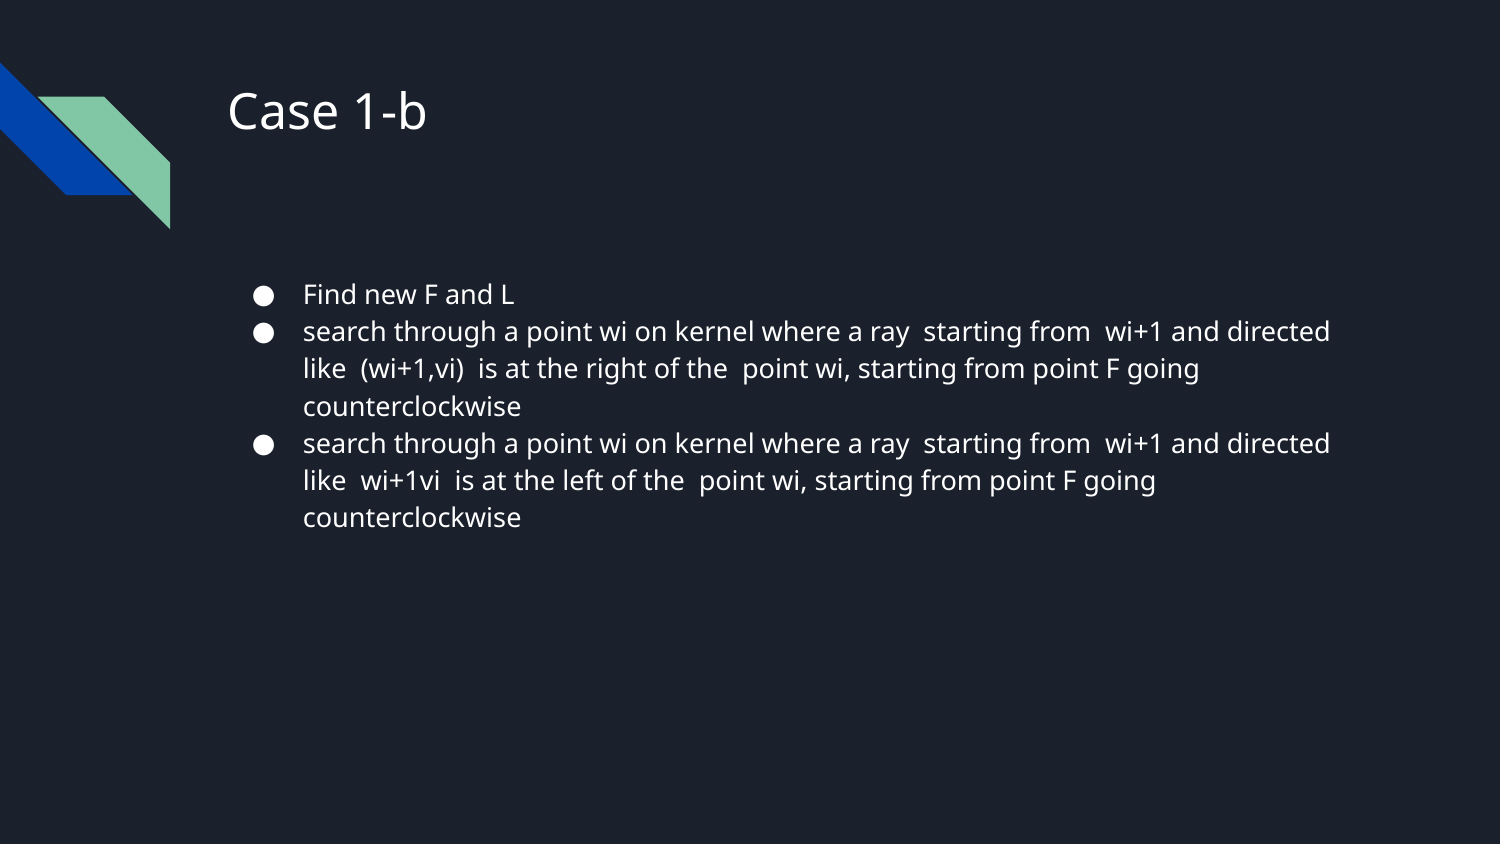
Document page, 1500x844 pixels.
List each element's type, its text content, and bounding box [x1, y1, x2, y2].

title Case 1-b [212, 64, 1368, 215]
list Find new F and L search through a point wi on kernel where a ray starting from wi+1 and directed like (wi+1,vi) is at the right of the point wi, starting from point F going counterclockwise search through a point wi on kernel where a ray starting from wi+1 and directed like wi+1vi is at the left of the point wi, starting from point F going counterclockwise [212, 257, 1368, 735]
